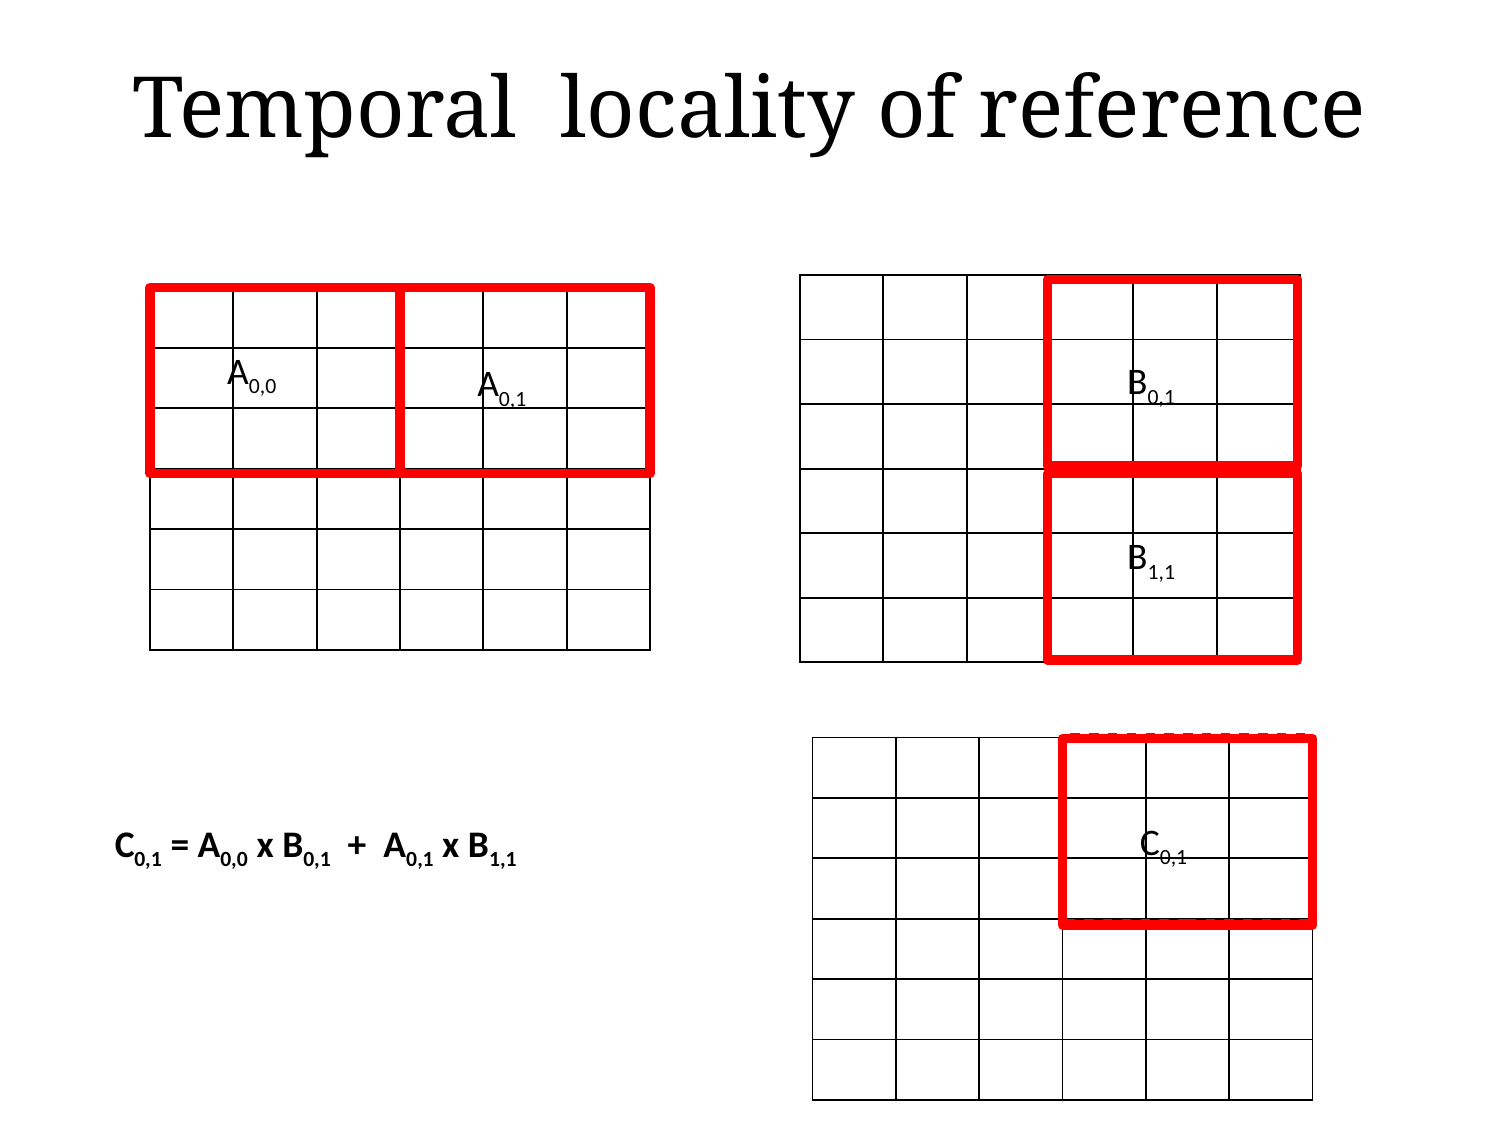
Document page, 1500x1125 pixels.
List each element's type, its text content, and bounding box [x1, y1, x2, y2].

table_cell [151, 590, 232, 649]
table_cell [484, 590, 566, 649]
table_cell [1147, 1040, 1228, 1099]
table_cell [801, 405, 882, 468]
table_cell [980, 980, 1062, 1039]
table_cell [151, 530, 232, 589]
table_cell [318, 476, 399, 528]
text_box C0,1 [1124, 810, 1263, 877]
table_cell [897, 980, 978, 1039]
table_cell [801, 470, 882, 532]
table_cell [318, 530, 399, 589]
table_cell [884, 340, 966, 403]
table_cell [401, 530, 482, 589]
table_cell [884, 470, 966, 532]
table_cell [1063, 927, 1145, 978]
table_cell [1147, 980, 1228, 1039]
table_cell [568, 590, 649, 649]
table_cell [884, 599, 966, 661]
table_cell [1230, 927, 1312, 978]
table_cell [884, 405, 966, 468]
text_box B0,1 [1112, 349, 1250, 416]
table_cell [318, 590, 399, 649]
text_box [1060, 737, 1315, 927]
text_box B1,1 [1112, 524, 1250, 591]
table_cell [568, 476, 649, 528]
table_cell [801, 599, 882, 661]
table_header [884, 276, 966, 339]
table_cell [968, 340, 1046, 403]
table_cell [884, 534, 966, 597]
text_box [1046, 472, 1300, 662]
title Temporal locality of reference [75, 45, 1425, 163]
table_cell [484, 530, 566, 589]
table_cell [980, 859, 1060, 918]
text_box [1046, 277, 1300, 468]
table_header [968, 276, 1049, 339]
text_box [398, 285, 652, 476]
table_header [980, 738, 1060, 797]
table_cell [401, 476, 482, 528]
table_cell [568, 530, 649, 589]
text_box [148, 285, 398, 476]
table_header [813, 738, 895, 797]
table_cell [813, 1040, 895, 1099]
table_cell [968, 599, 1046, 661]
table_cell [1063, 980, 1145, 1039]
table_cell [1230, 980, 1312, 1039]
table_cell [897, 799, 978, 857]
table_cell [968, 534, 1046, 597]
table_cell [151, 476, 232, 528]
text_box A0,0 [212, 339, 350, 406]
table_cell [897, 920, 978, 978]
table_cell [897, 859, 978, 918]
table_cell [1147, 927, 1228, 978]
table_cell [234, 590, 316, 649]
table_cell [484, 476, 566, 528]
table_cell [813, 799, 895, 857]
text_box A0,1 [462, 351, 600, 418]
text_box C0,1 = A0,0 x B0,1 + A0,1 x B1,1 [99, 812, 725, 879]
table_cell [980, 920, 1062, 978]
table_cell [801, 340, 882, 403]
table_cell [813, 920, 895, 978]
table_header [897, 738, 978, 797]
table_cell [1230, 1040, 1312, 1099]
table_cell [234, 476, 316, 528]
table_cell [897, 1040, 978, 1099]
table_cell [968, 470, 1049, 532]
table_cell [968, 405, 1046, 468]
table_cell [234, 530, 316, 589]
table_cell [980, 799, 1060, 857]
table_cell [1063, 1040, 1145, 1099]
table_cell [401, 590, 482, 649]
table_cell [801, 534, 882, 597]
table_cell [813, 980, 895, 1039]
table_header [801, 276, 882, 339]
table_cell [980, 1040, 1062, 1099]
table_cell [813, 859, 895, 918]
